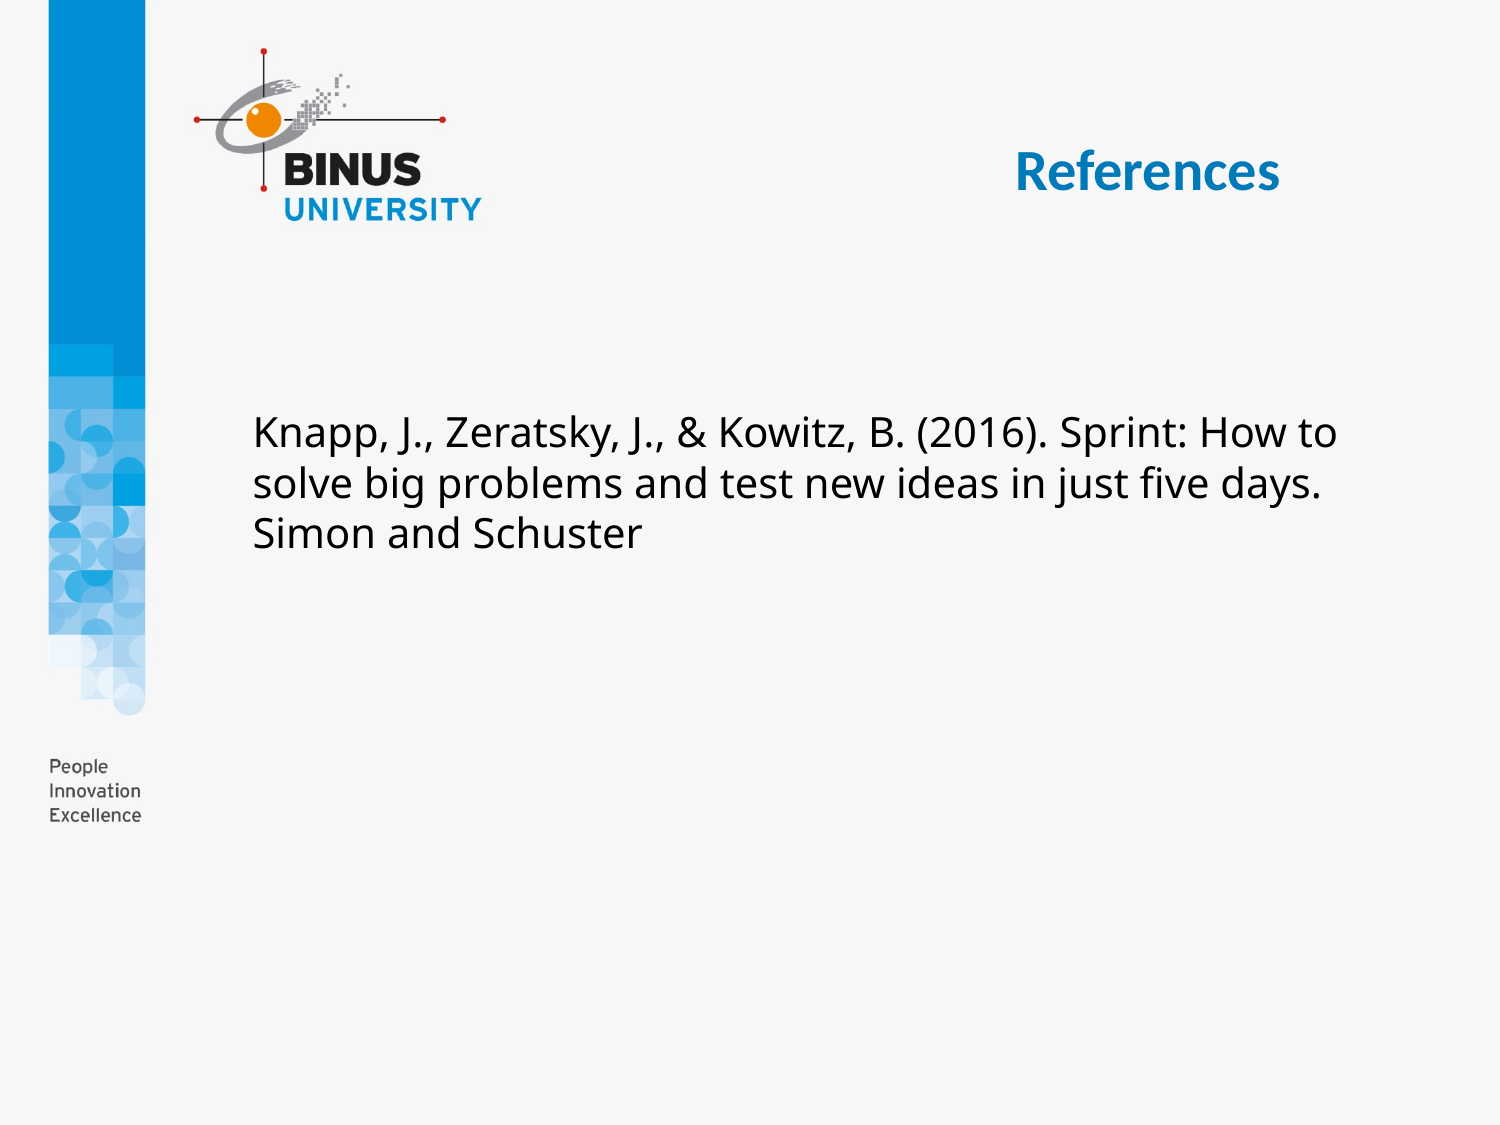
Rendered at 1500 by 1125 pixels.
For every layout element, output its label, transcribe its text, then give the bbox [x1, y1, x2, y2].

text_box References [1000, 125, 1296, 210]
picture [0, 0, 1500, 845]
list Knapp, J., Zeratsky, J., & Kowitz, B. (2016). Sprint: How to solve big problems and test new ideas in just five days. Simon and Schuster [237, 398, 1360, 1000]
